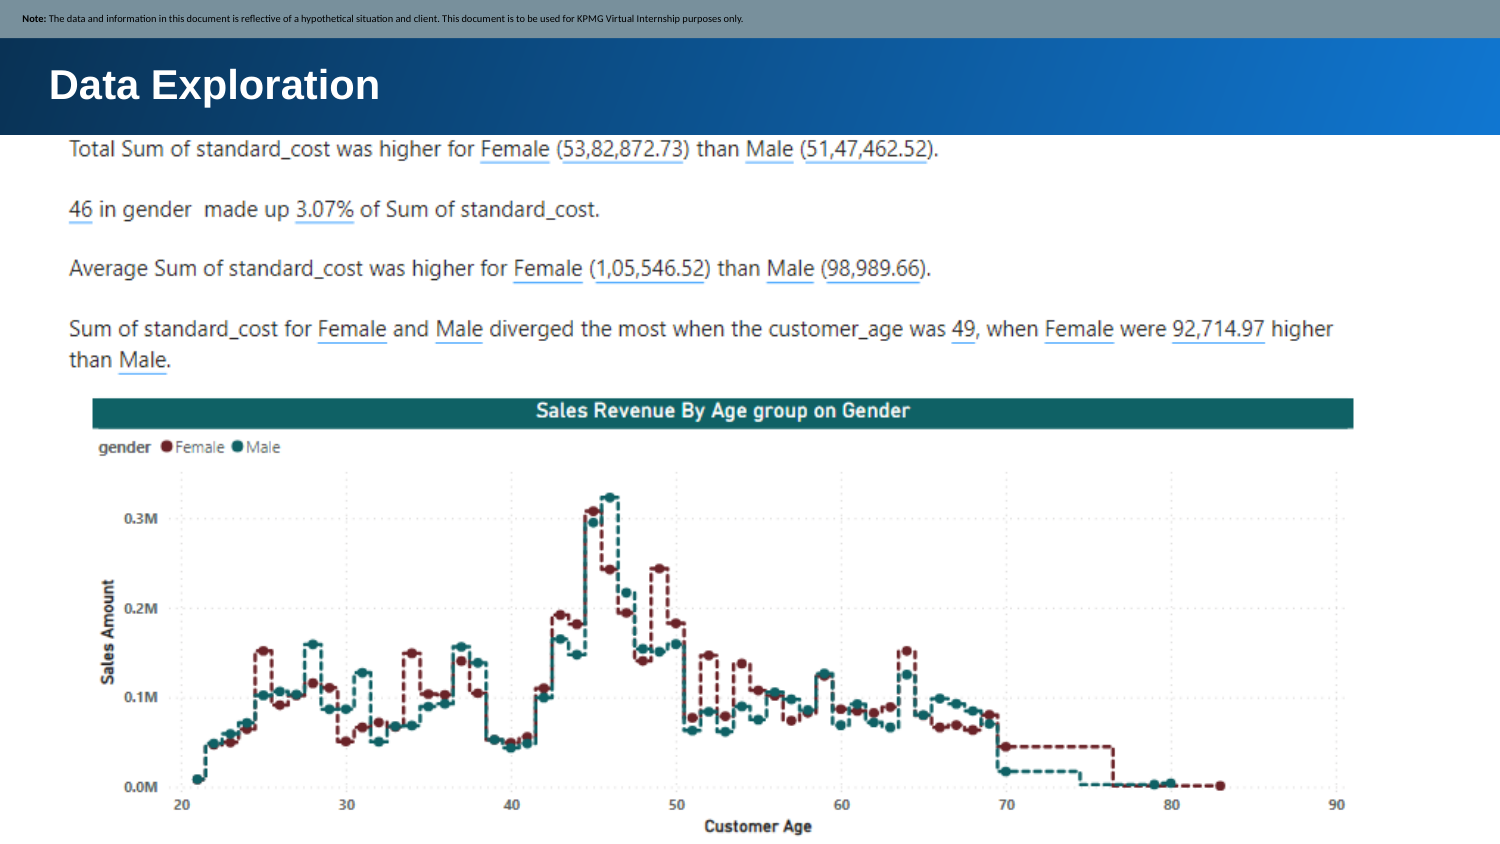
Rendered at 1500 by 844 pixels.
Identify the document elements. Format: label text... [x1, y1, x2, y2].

text_box Note: The data and information in this document is reflective of a hypothetical situation and client. This document is to be used for KPMG Virtual Internship purposes only. [0, 0, 1500, 39]
text_box [0, 39, 1500, 135]
text_box Data Exploration [33, 43, 1439, 124]
picture [53, 136, 1420, 841]
